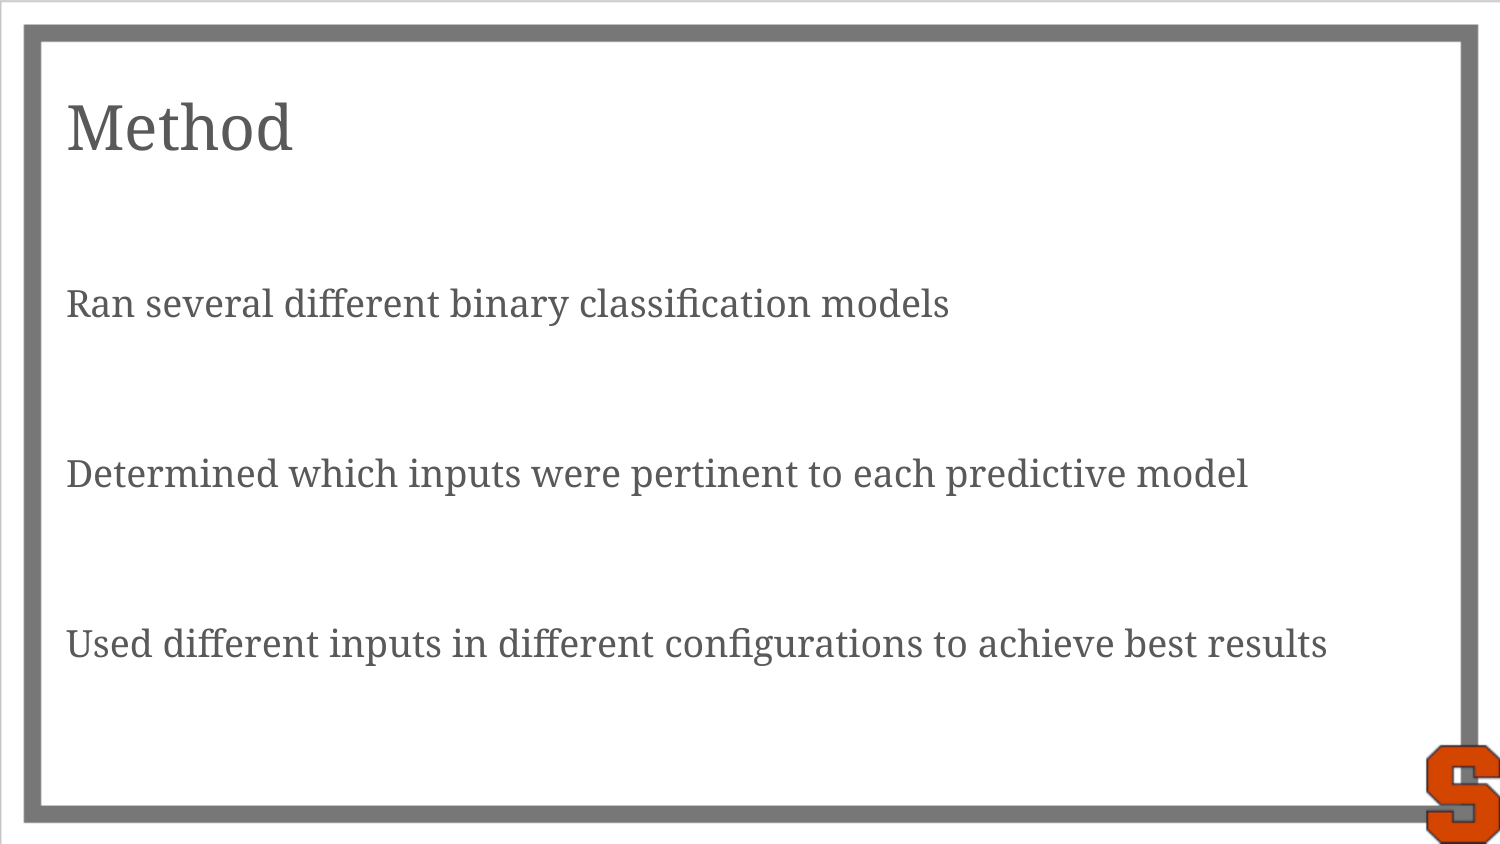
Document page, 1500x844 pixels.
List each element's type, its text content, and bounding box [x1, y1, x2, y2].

list Ran several different binary classification models Determined which inputs were pertinent to each predictive model Used different inputs in different configurations to achieve best results [51, 189, 1449, 750]
title Method [51, 72, 1449, 167]
picture [0, 0, 1500, 844]
